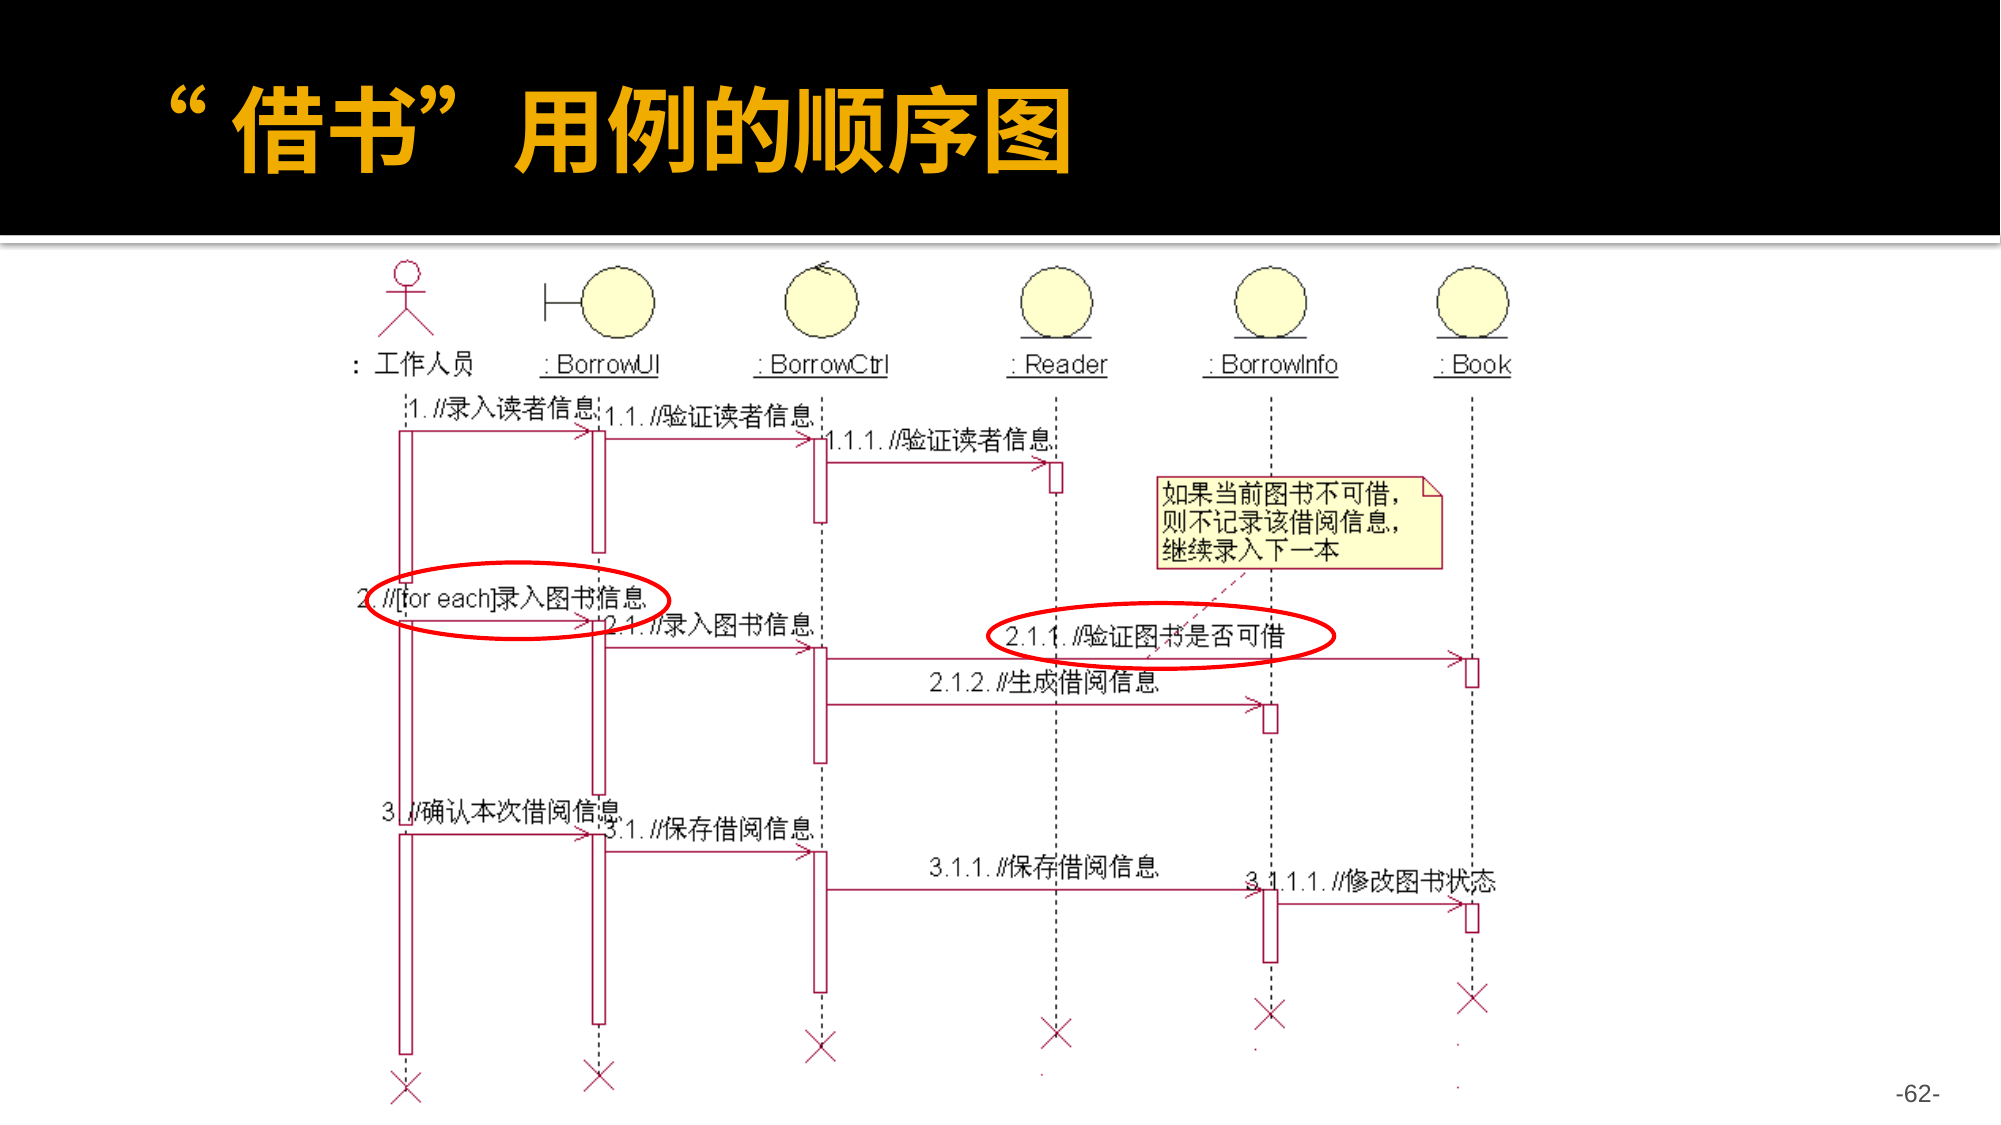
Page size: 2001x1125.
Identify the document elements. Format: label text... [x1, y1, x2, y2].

picture [350, 255, 1535, 1106]
slide_number -62- [1794, 1062, 1955, 1108]
title “借书”用例的顺序图 [99, 25, 1900, 231]
